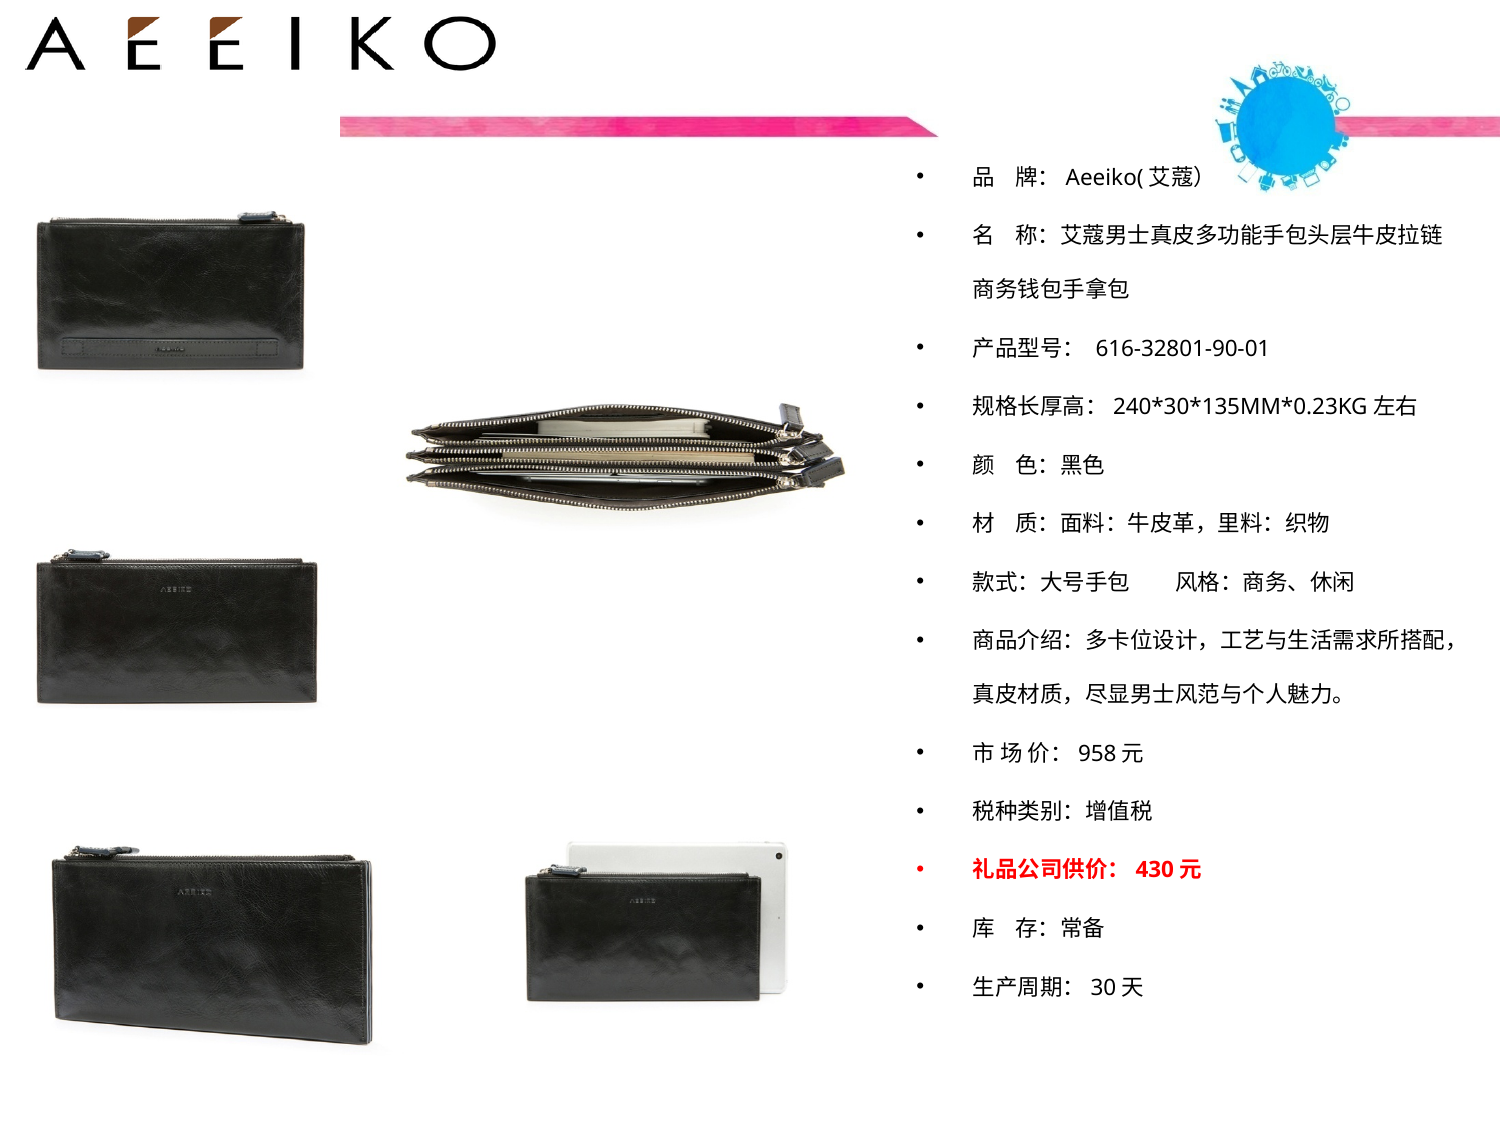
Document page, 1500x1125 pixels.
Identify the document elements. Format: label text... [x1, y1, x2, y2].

text_box 品 牌：Aeeiko(艾蔻） 名 称：艾蔻男士真皮多功能手包头层牛皮拉链商务钱包手拿包 产品型号： 616-32801-90-01 规格长厚高：240*30*135MM*0.23KG左右 颜 色：黑色 材 质：面料：牛皮革，里料：织物 款式：大号手包 风格：商务、休闲 商品介绍：多卡位设计，工艺与生活需求所搭配，真皮材质，尽显男士风范与个人魅力。 市 场 价：958元 税种类别：增值税 礼品公司供价：430元 库 存：常备 生产周期：30天 [902, 128, 1465, 1007]
picture [0, 0, 1500, 1125]
